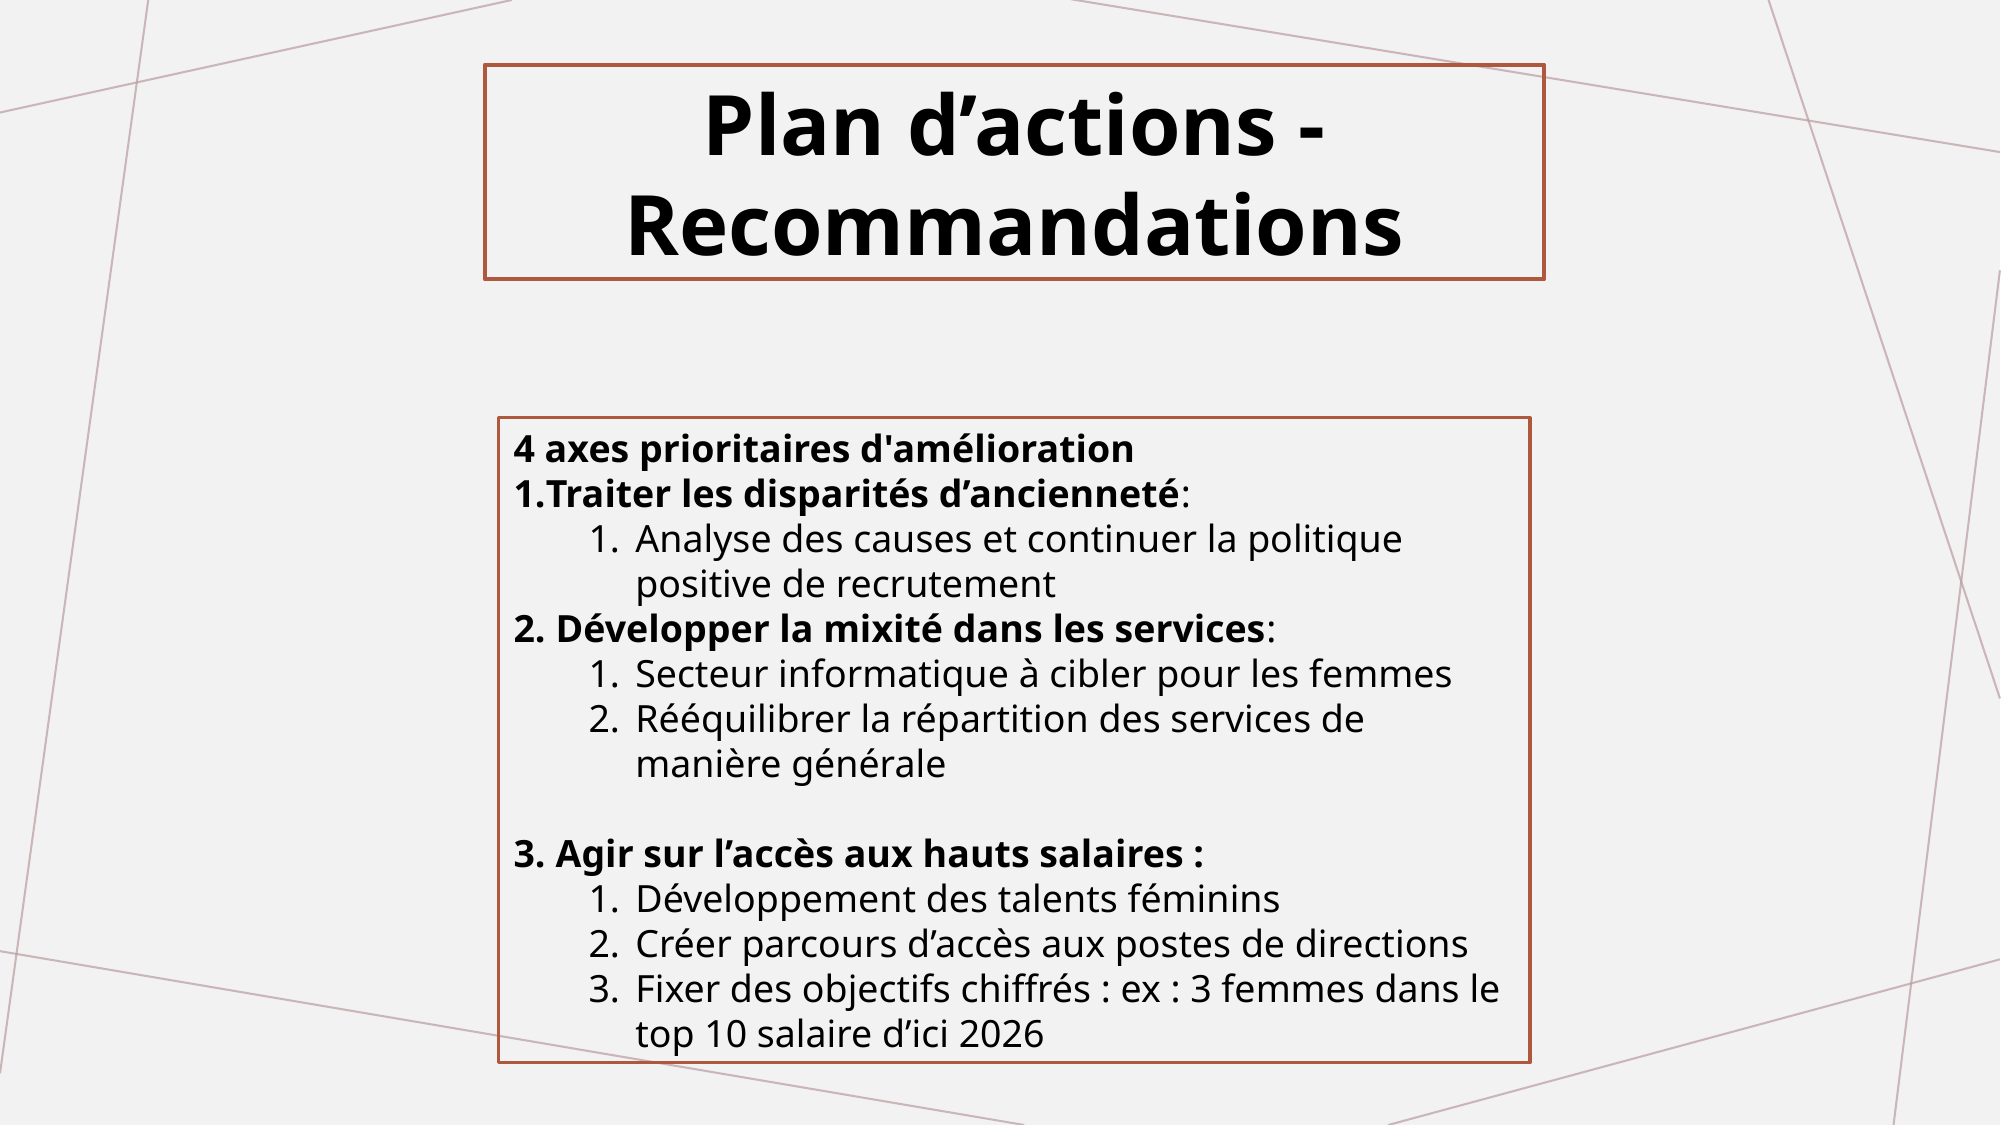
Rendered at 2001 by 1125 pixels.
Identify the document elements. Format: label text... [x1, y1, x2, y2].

text_box 4 axes prioritaires d'amélioration Traiter les disparités d’ancienneté: Analyse des causes et continuer la politique positive de recrutement Développer la mixité dans les services: Secteur informatique à cibler pour les femmes Rééquilibrer la répartition des services de manière générale Agir sur l’accès aux hauts salaires : Développement des talents féminins Créer parcours d’accès aux postes de directions Fixer des objectifs chiffrés : ex : 3 femmes dans le top 10 salaire d’ici 2026 [498, 417, 1531, 1063]
text_box Plan d’actions - Recommandations [484, 64, 1544, 280]
